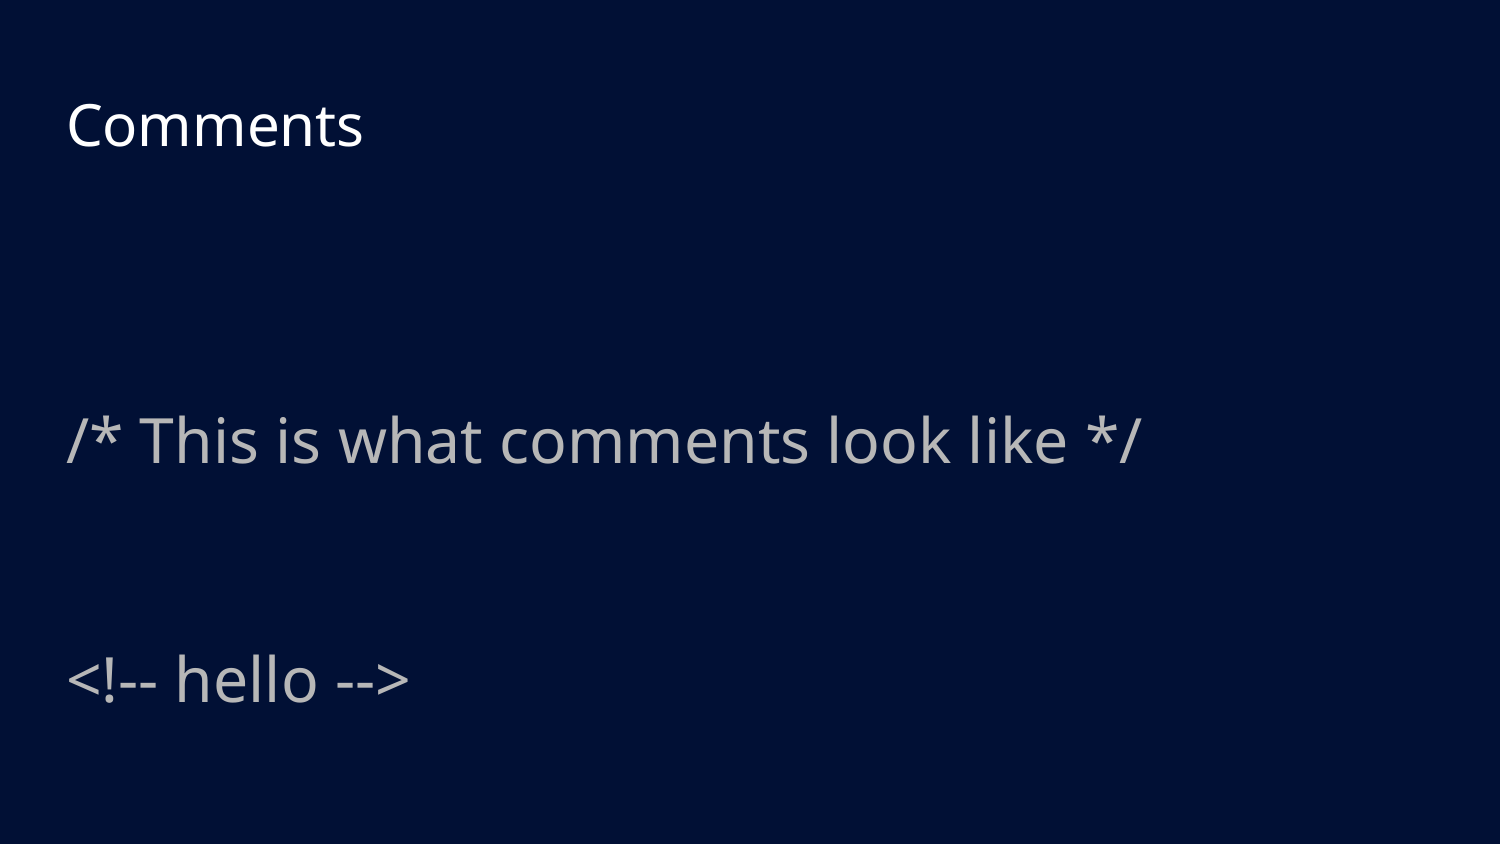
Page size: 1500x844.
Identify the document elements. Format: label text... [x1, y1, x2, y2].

list /* This is what comments look like */ <!-- hello --> [51, 374, 1449, 469]
title Comments [51, 72, 1449, 167]
